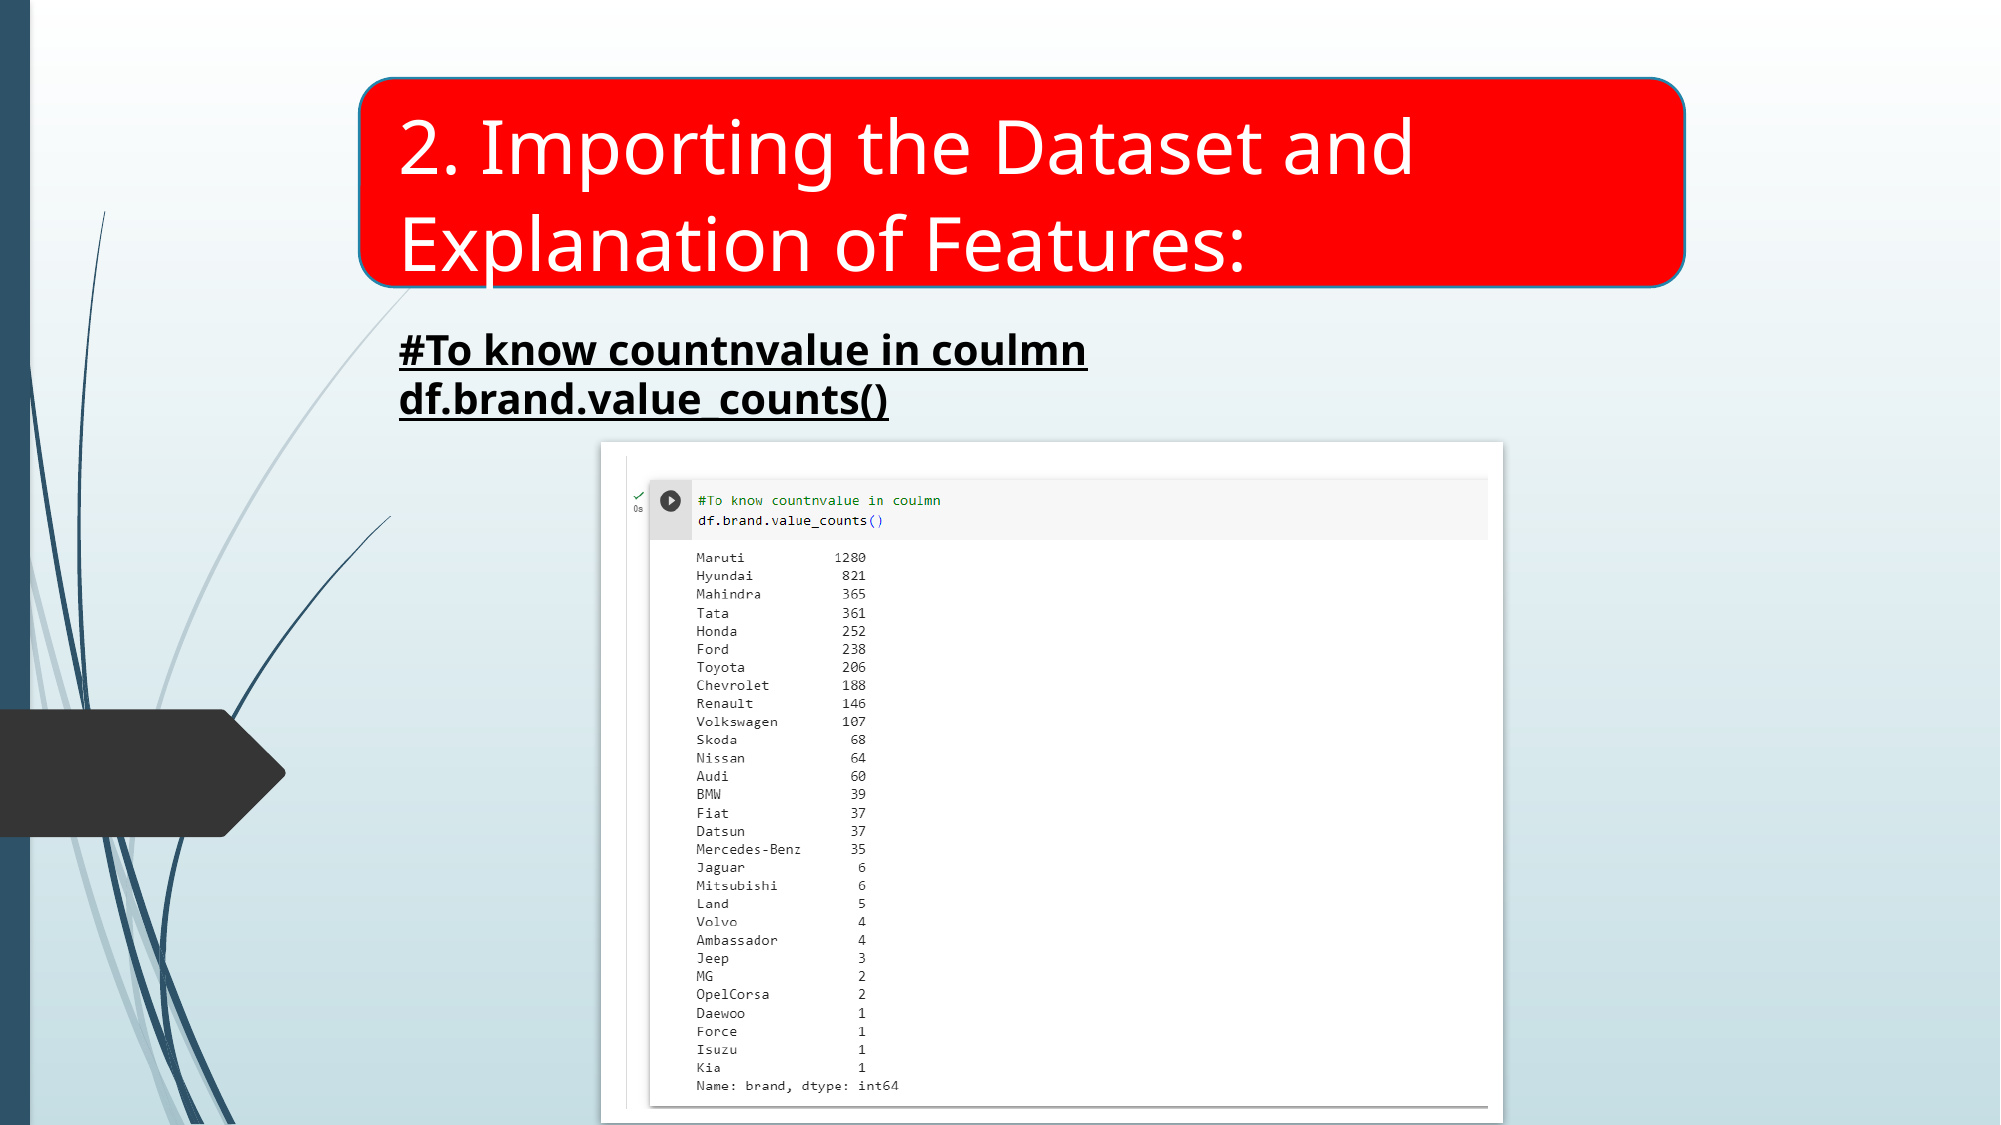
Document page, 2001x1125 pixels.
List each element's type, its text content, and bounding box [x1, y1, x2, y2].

text_box 2. Importing the Dataset and Explanation of Features: [383, 86, 1699, 294]
text_box #To know countnvalue in coulmn df.brand.value_counts() [383, 315, 1424, 431]
text_box [357, 76, 1674, 287]
picture [614, 456, 1489, 1109]
